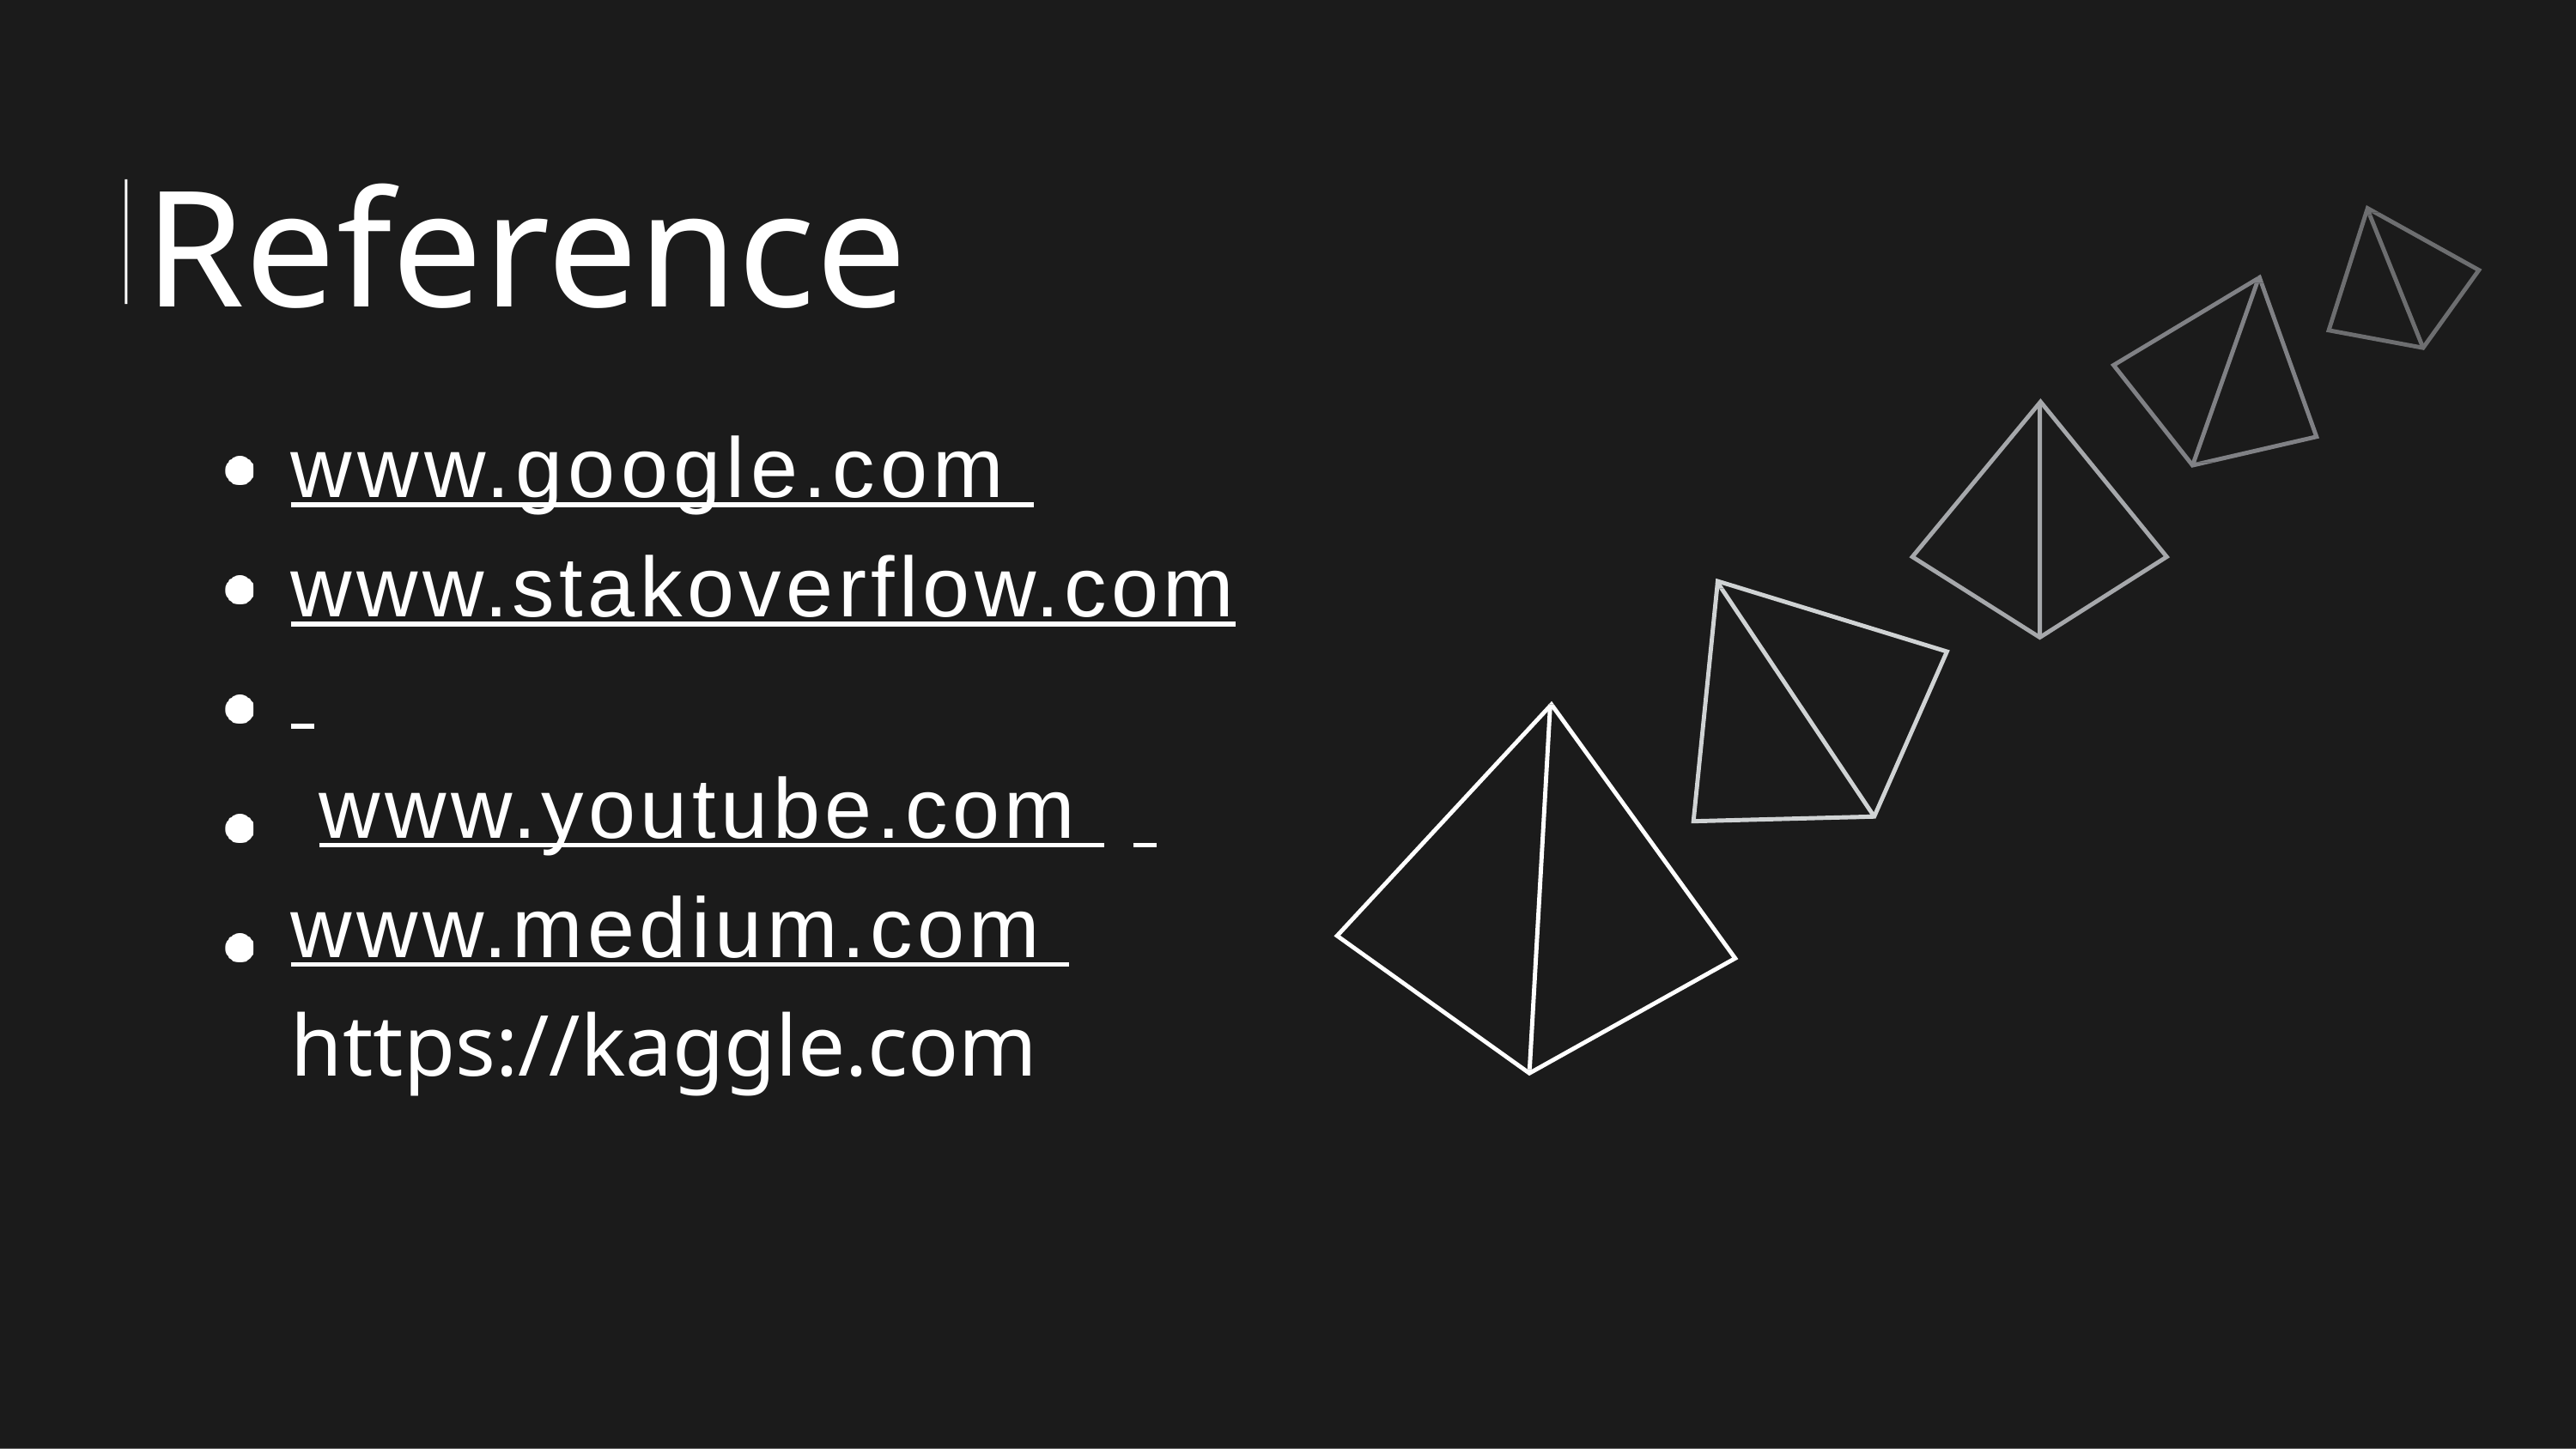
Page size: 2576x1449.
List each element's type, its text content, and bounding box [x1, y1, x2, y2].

text_box [225, 575, 254, 604]
text_box [225, 814, 254, 843]
text_box www.google.com www.stakoverflow.com www.youtube.com www.medium.com https://kaggle.com [289, 393, 1329, 991]
text_box [225, 456, 254, 485]
text_box [225, 694, 254, 724]
text_box [125, 179, 128, 305]
text_box [225, 933, 254, 962]
title Reference [143, 144, 958, 389]
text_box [1334, 274, 2320, 1076]
text_box [2325, 204, 2482, 350]
